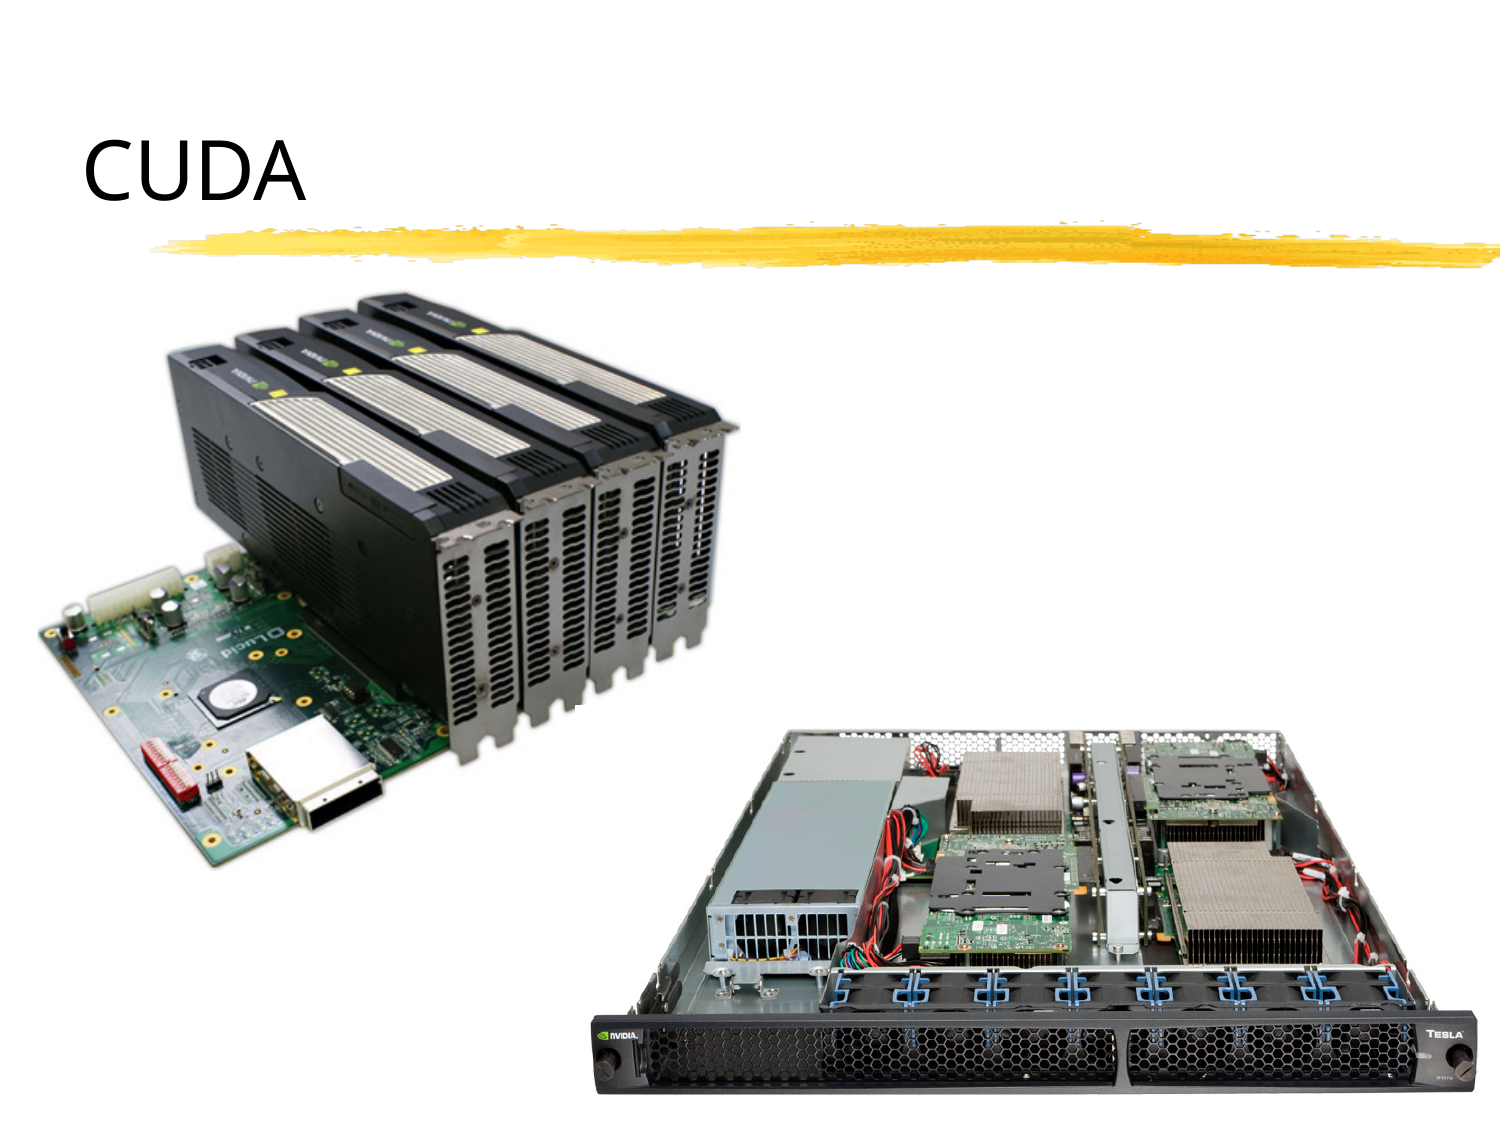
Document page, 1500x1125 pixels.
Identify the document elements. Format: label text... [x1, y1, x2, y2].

title CUDA [66, 37, 1342, 226]
picture [150, 215, 1500, 279]
picture [37, 287, 1500, 1125]
